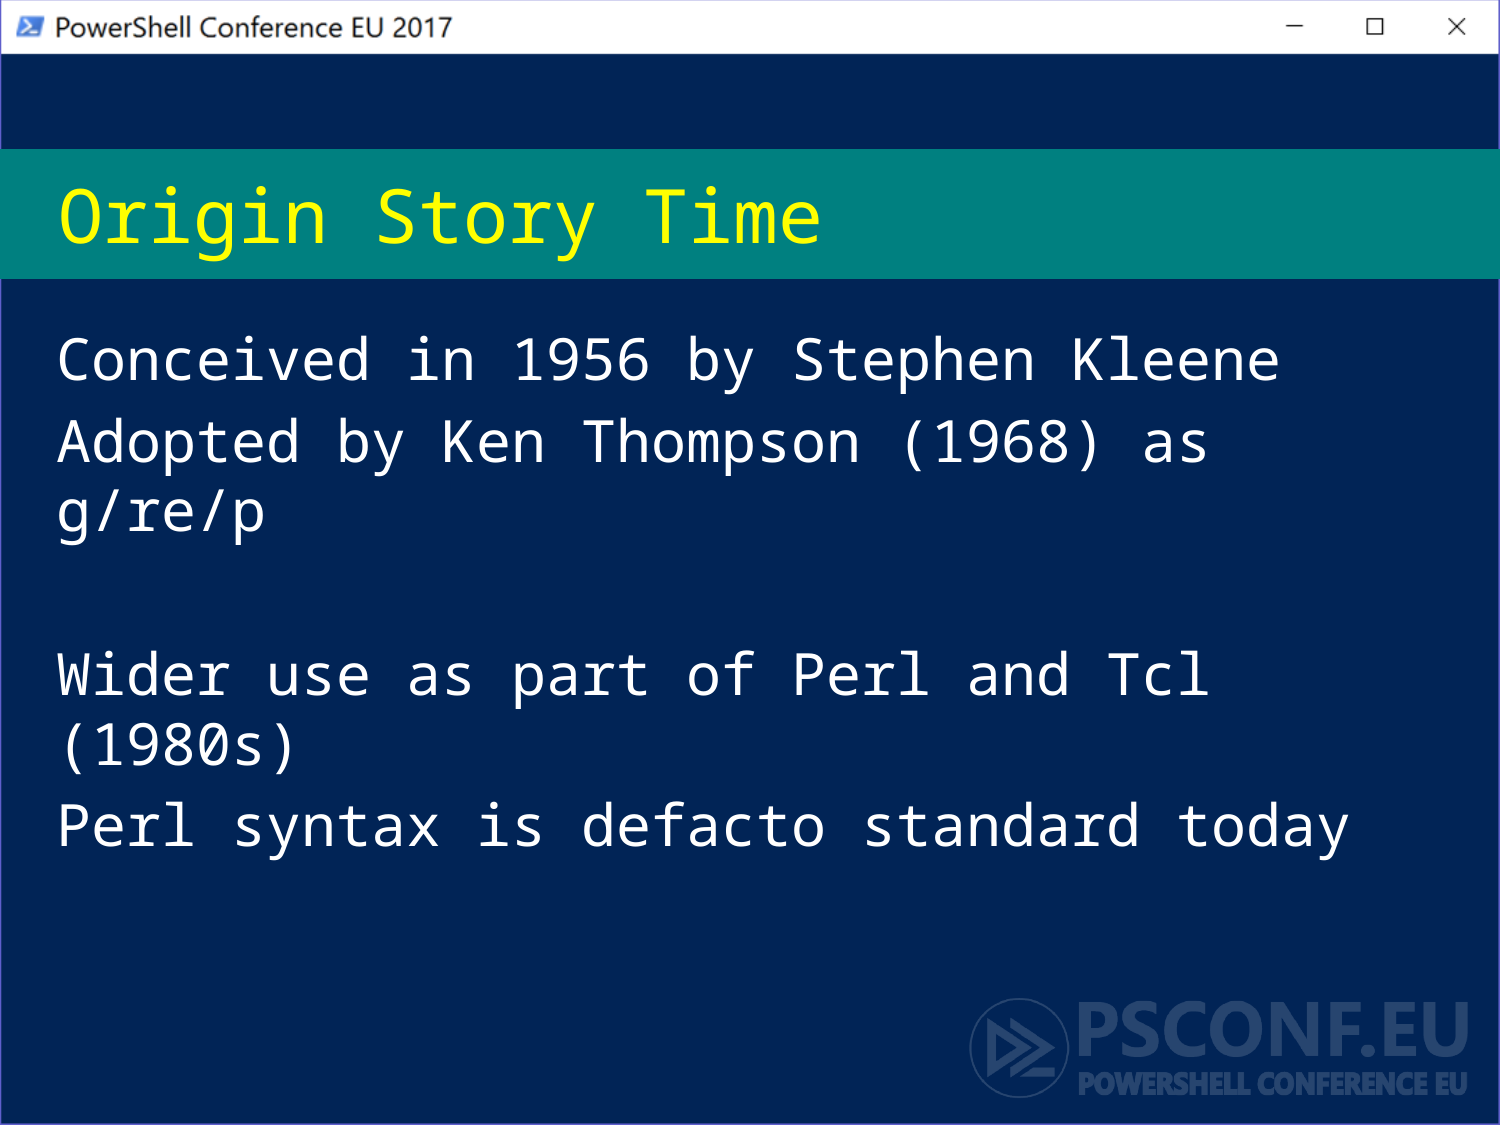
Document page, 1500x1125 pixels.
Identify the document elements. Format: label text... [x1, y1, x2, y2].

picture [0, 279, 1500, 1125]
list Conceived in 1956 by Stephen Kleene Adopted by Ken Thompson (1968) as g/re/p Wider use as part of Perl and Tcl (1980s) Perl syntax is defacto standard today [41, 314, 1459, 1035]
picture [0, 0, 1500, 149]
title Origin Story Time [0, 149, 1500, 279]
